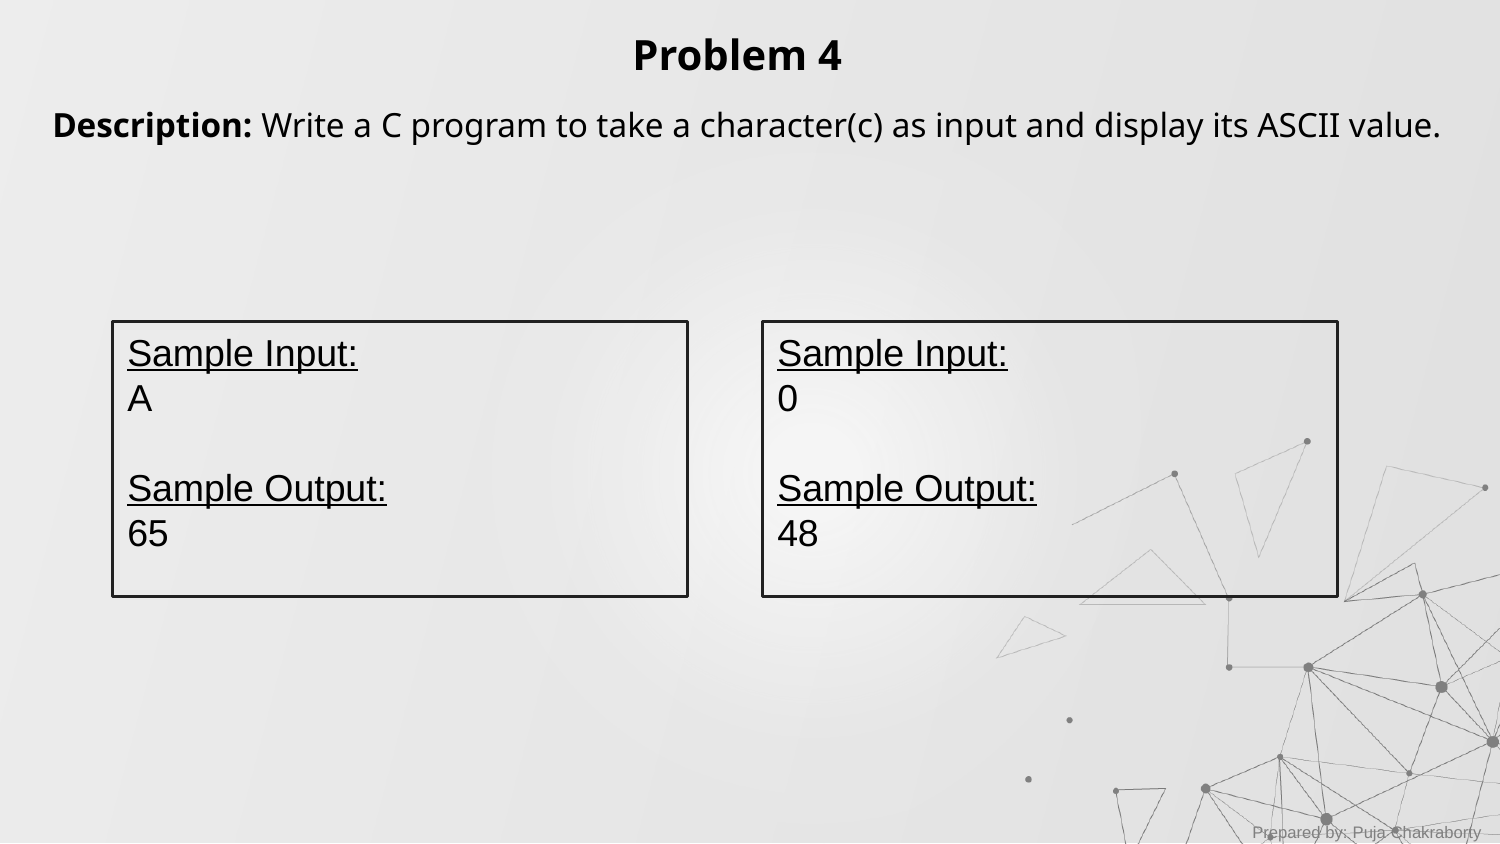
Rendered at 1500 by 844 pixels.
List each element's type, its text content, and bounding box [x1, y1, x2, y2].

picture [0, 0, 1500, 844]
text_box Description: Write a C program to take a character(c) as input and display its ASCII value. [37, 96, 1475, 152]
text_box Sample Input: A Sample Output: 65 [112, 321, 688, 597]
text_box Prepared by: Puja Chakraborty [1237, 814, 1500, 844]
text_box Problem 4 [324, 21, 1150, 87]
text_box Sample Input: 0 Sample Output: 48 [762, 321, 1338, 597]
